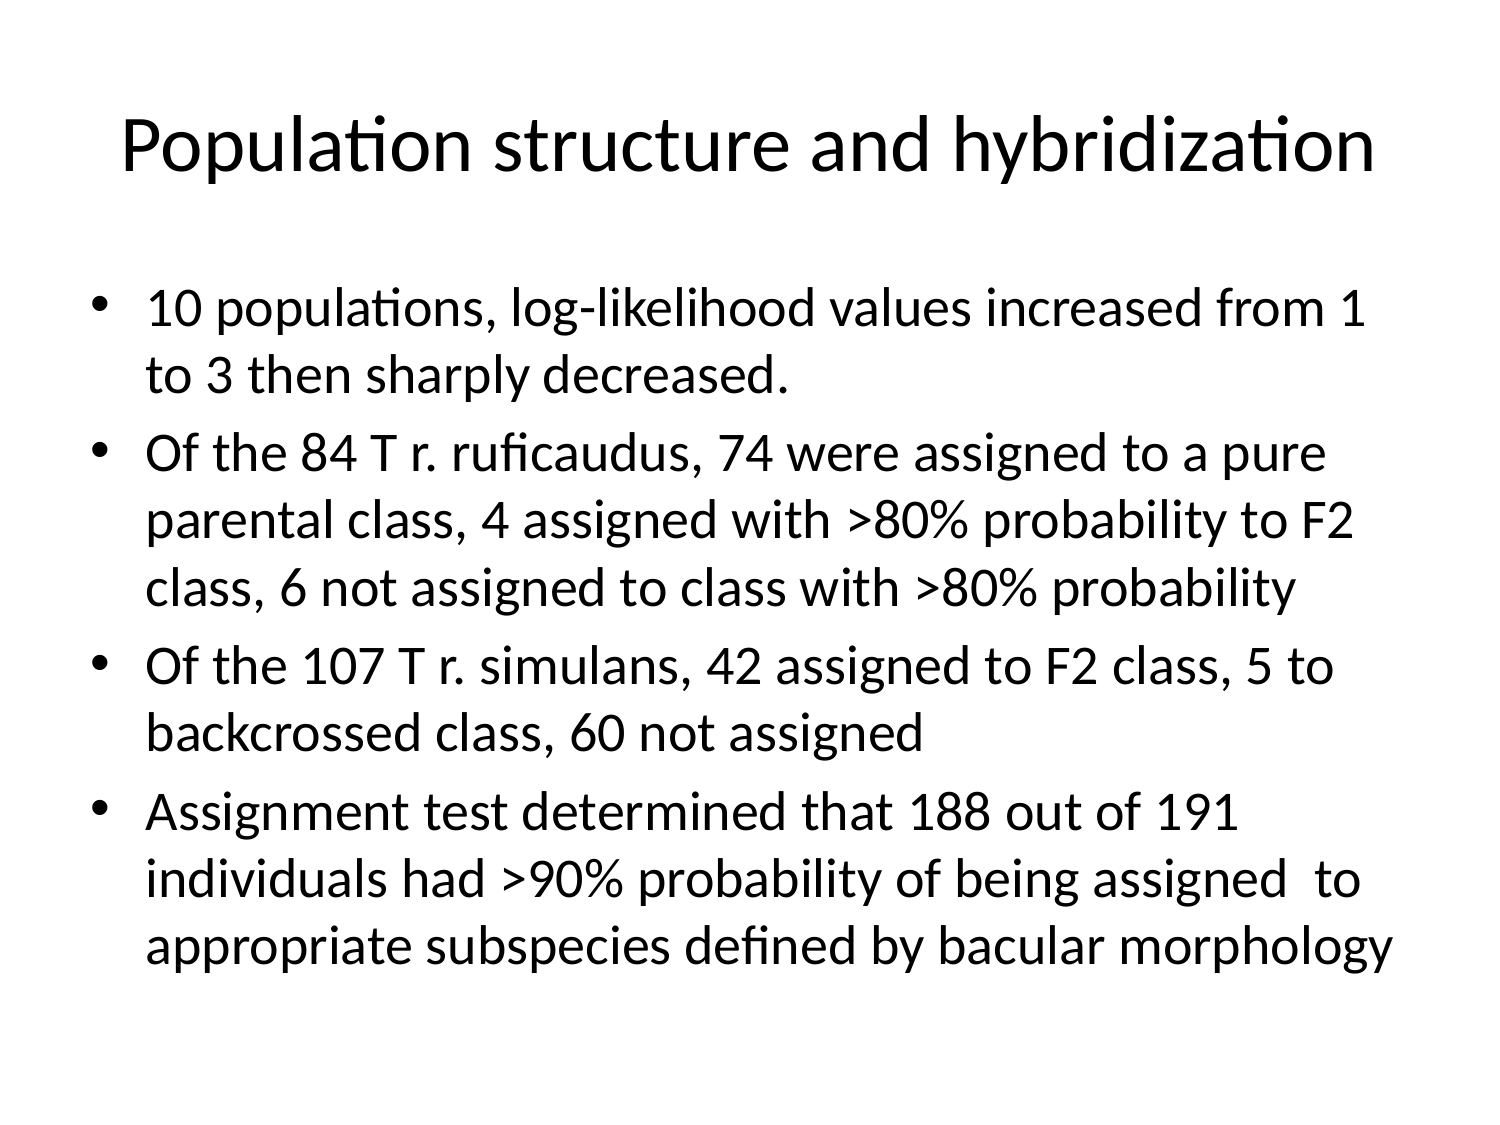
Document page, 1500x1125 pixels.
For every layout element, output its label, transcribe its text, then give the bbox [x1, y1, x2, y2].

list 10 populations, log-likelihood values increased from 1 to 3 then sharply decreased. Of the 84 T r. ruficaudus, 74 were assigned to a pure parental class, 4 assigned with >80% probability to F2 class, 6 not assigned to class with >80% probability Of the 107 T r. simulans, 42 assigned to F2 class, 5 to backcrossed class, 60 not assigned Assignment test determined that 188 out of 191 individuals had >90% probability of being assigned to appropriate subspecies defined by bacular morphology [75, 262, 1425, 1005]
title Population structure and hybridization [75, 45, 1425, 233]
